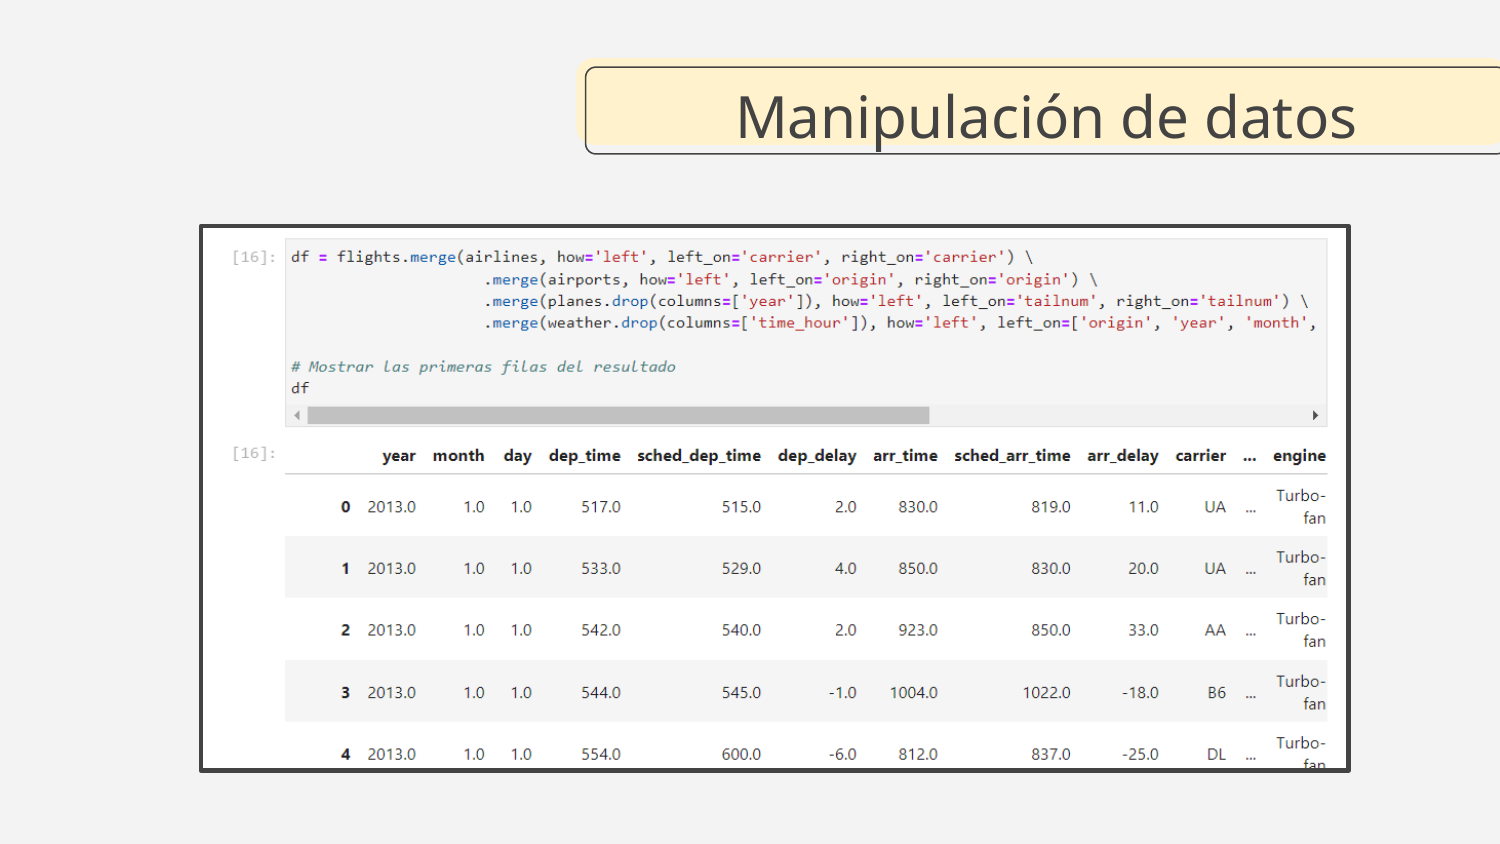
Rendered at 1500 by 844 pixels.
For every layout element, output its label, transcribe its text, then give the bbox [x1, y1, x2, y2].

picture [203, 227, 1347, 769]
title Manipulación de datos [561, 75, 1500, 155]
